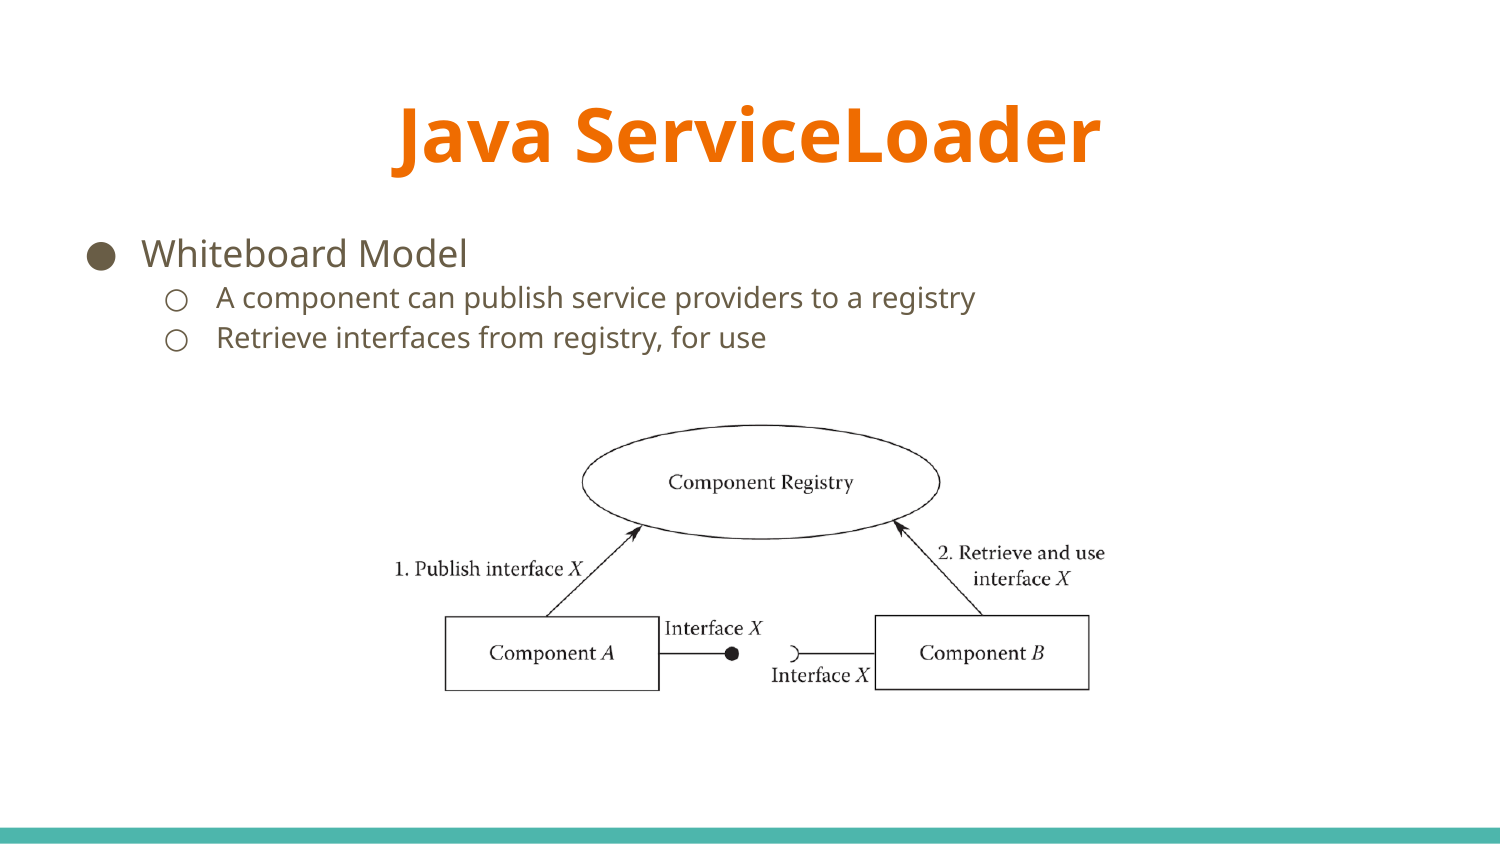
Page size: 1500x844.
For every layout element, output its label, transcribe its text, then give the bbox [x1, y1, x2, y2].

title Java ServiceLoader [51, 72, 1449, 189]
picture [393, 421, 1106, 697]
list Whiteboard Model A component can publish service providers to a registry Retrieve interfaces from registry, for use [51, 207, 1449, 750]
